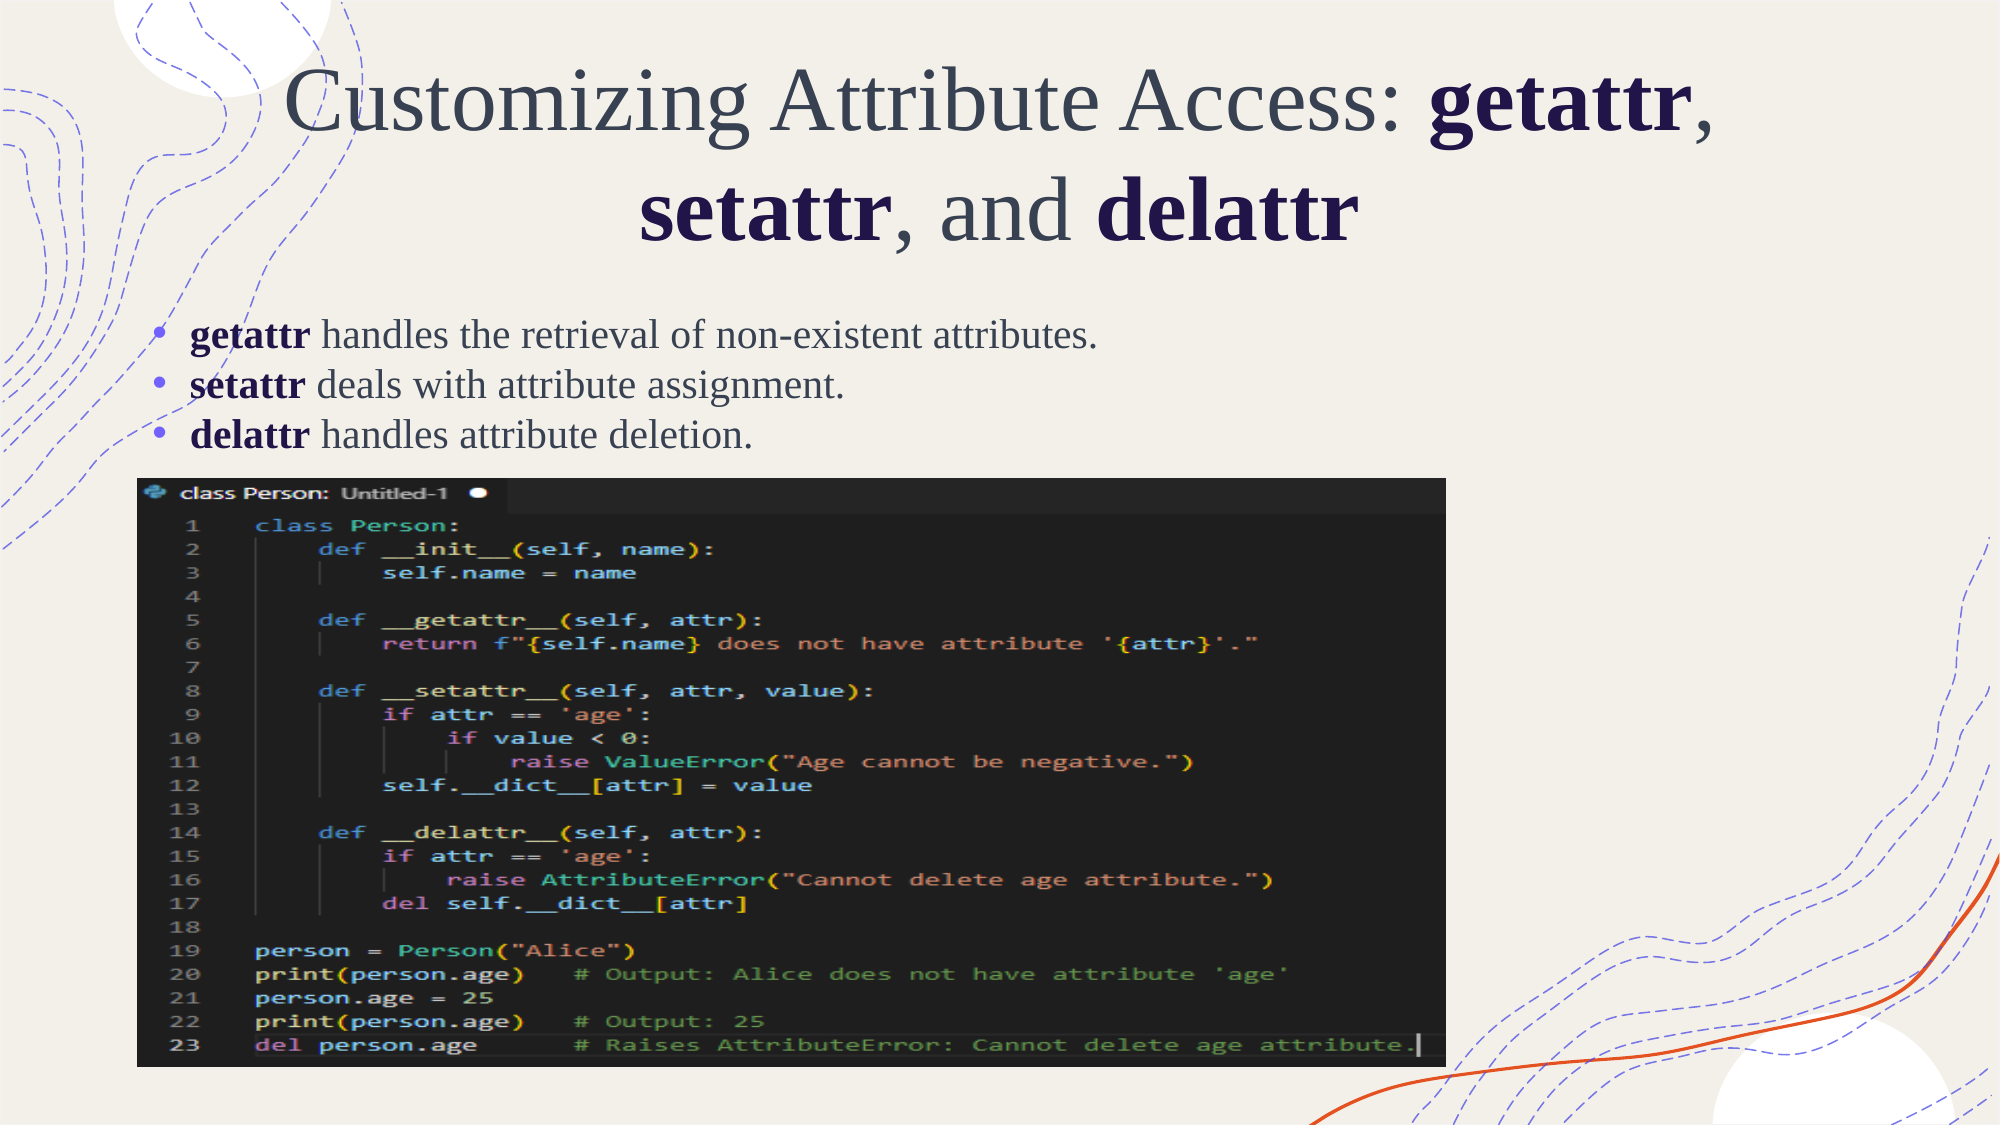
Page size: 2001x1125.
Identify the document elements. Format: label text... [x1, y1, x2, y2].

title Customizing Attribute Access: getattr, setattr, and delattr [137, 59, 1863, 299]
list getattr handles the retrieval of non-existent attributes. setattr deals with attribute assignment. delattr handles attribute deletion. [137, 299, 1863, 1014]
picture [137, 478, 1446, 1067]
